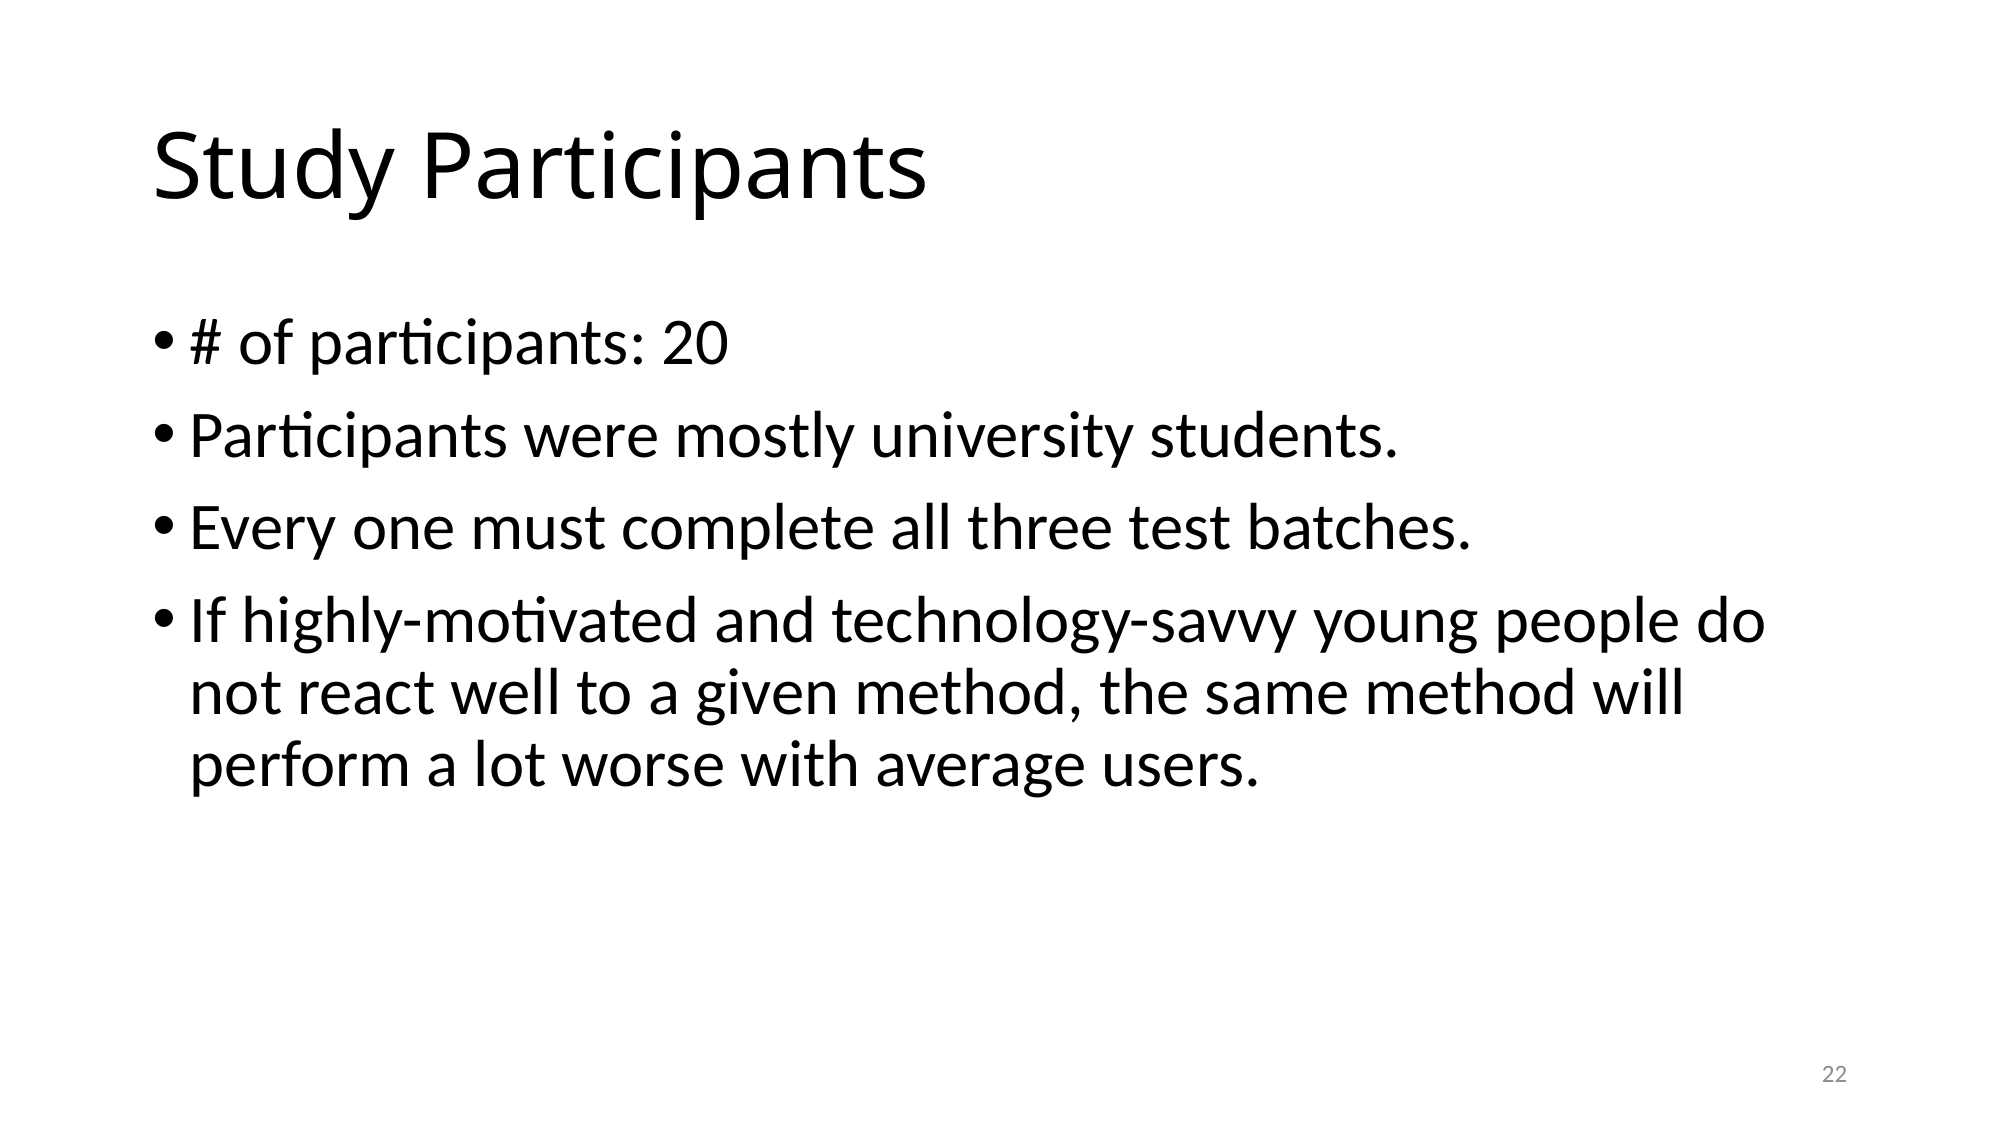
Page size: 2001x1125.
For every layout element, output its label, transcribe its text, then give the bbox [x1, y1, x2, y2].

slide_number 22 [1412, 1042, 1863, 1103]
title Study Participants [137, 59, 1863, 278]
list # of participants: 20 Participants were mostly university students. Every one must complete all three test batches. If highly-motivated and technology-savvy young people do not react well to a given method, the same method will perform a lot worse with average users. [137, 299, 1863, 1014]
